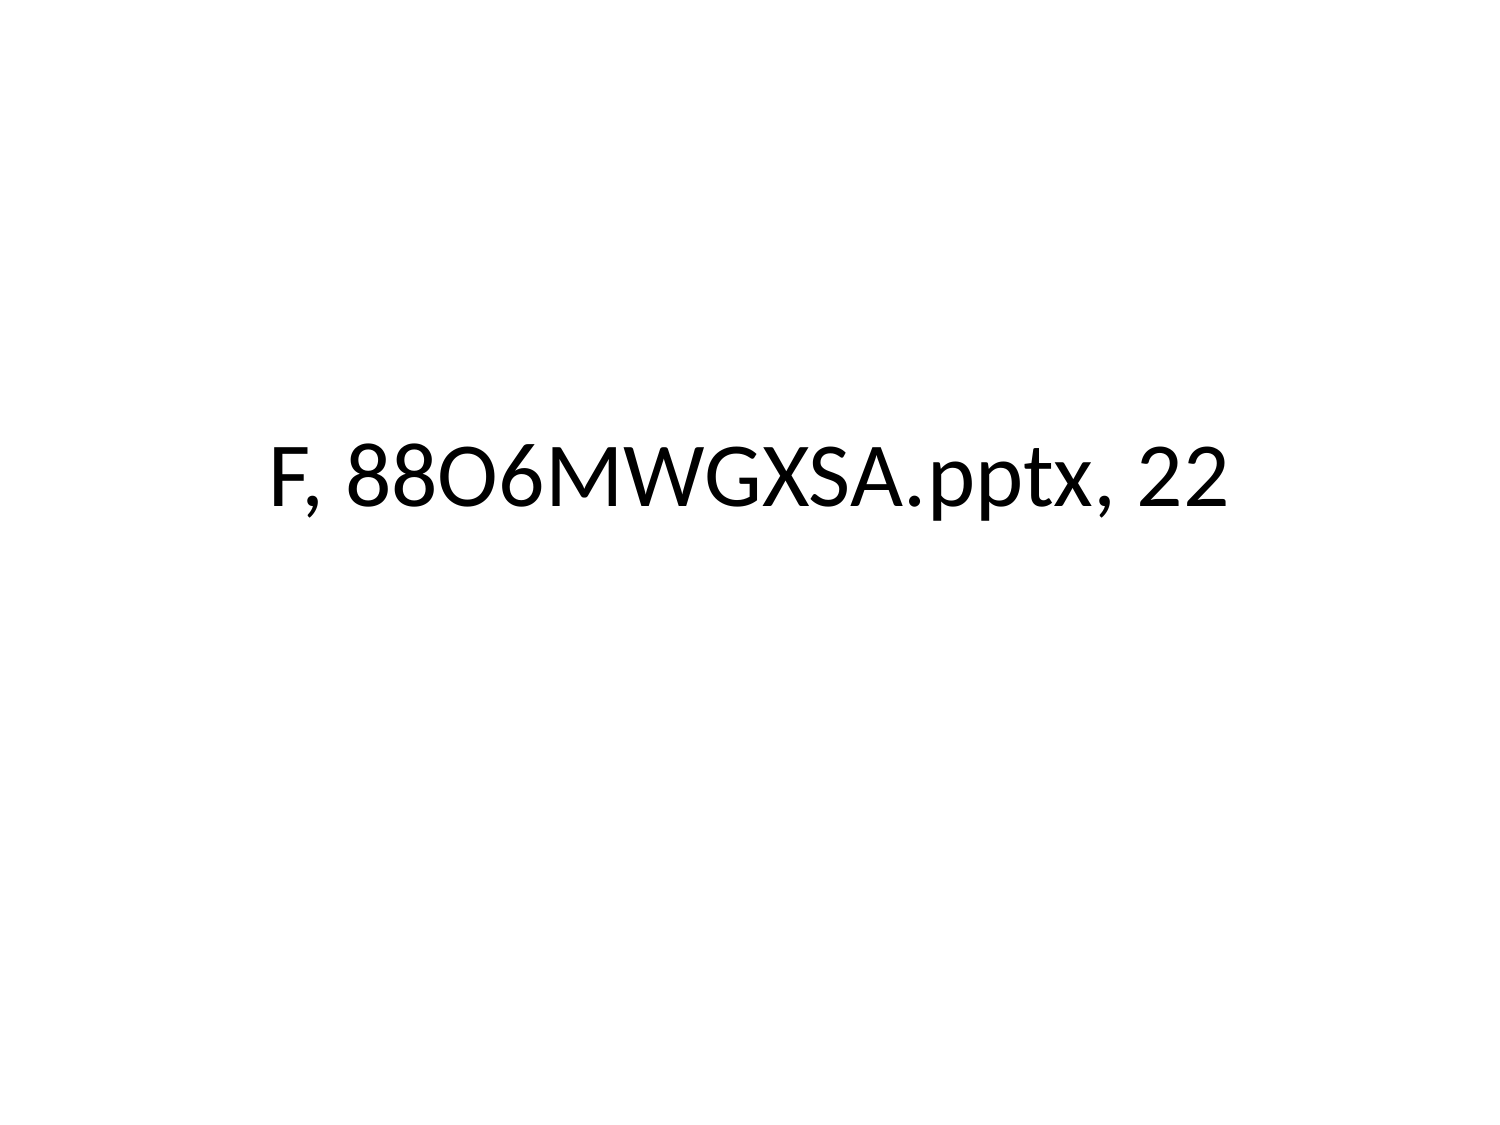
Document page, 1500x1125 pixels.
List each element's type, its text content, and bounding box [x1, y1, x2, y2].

title F, 88O6MWGXSA.pptx, 22 [112, 349, 1388, 591]
